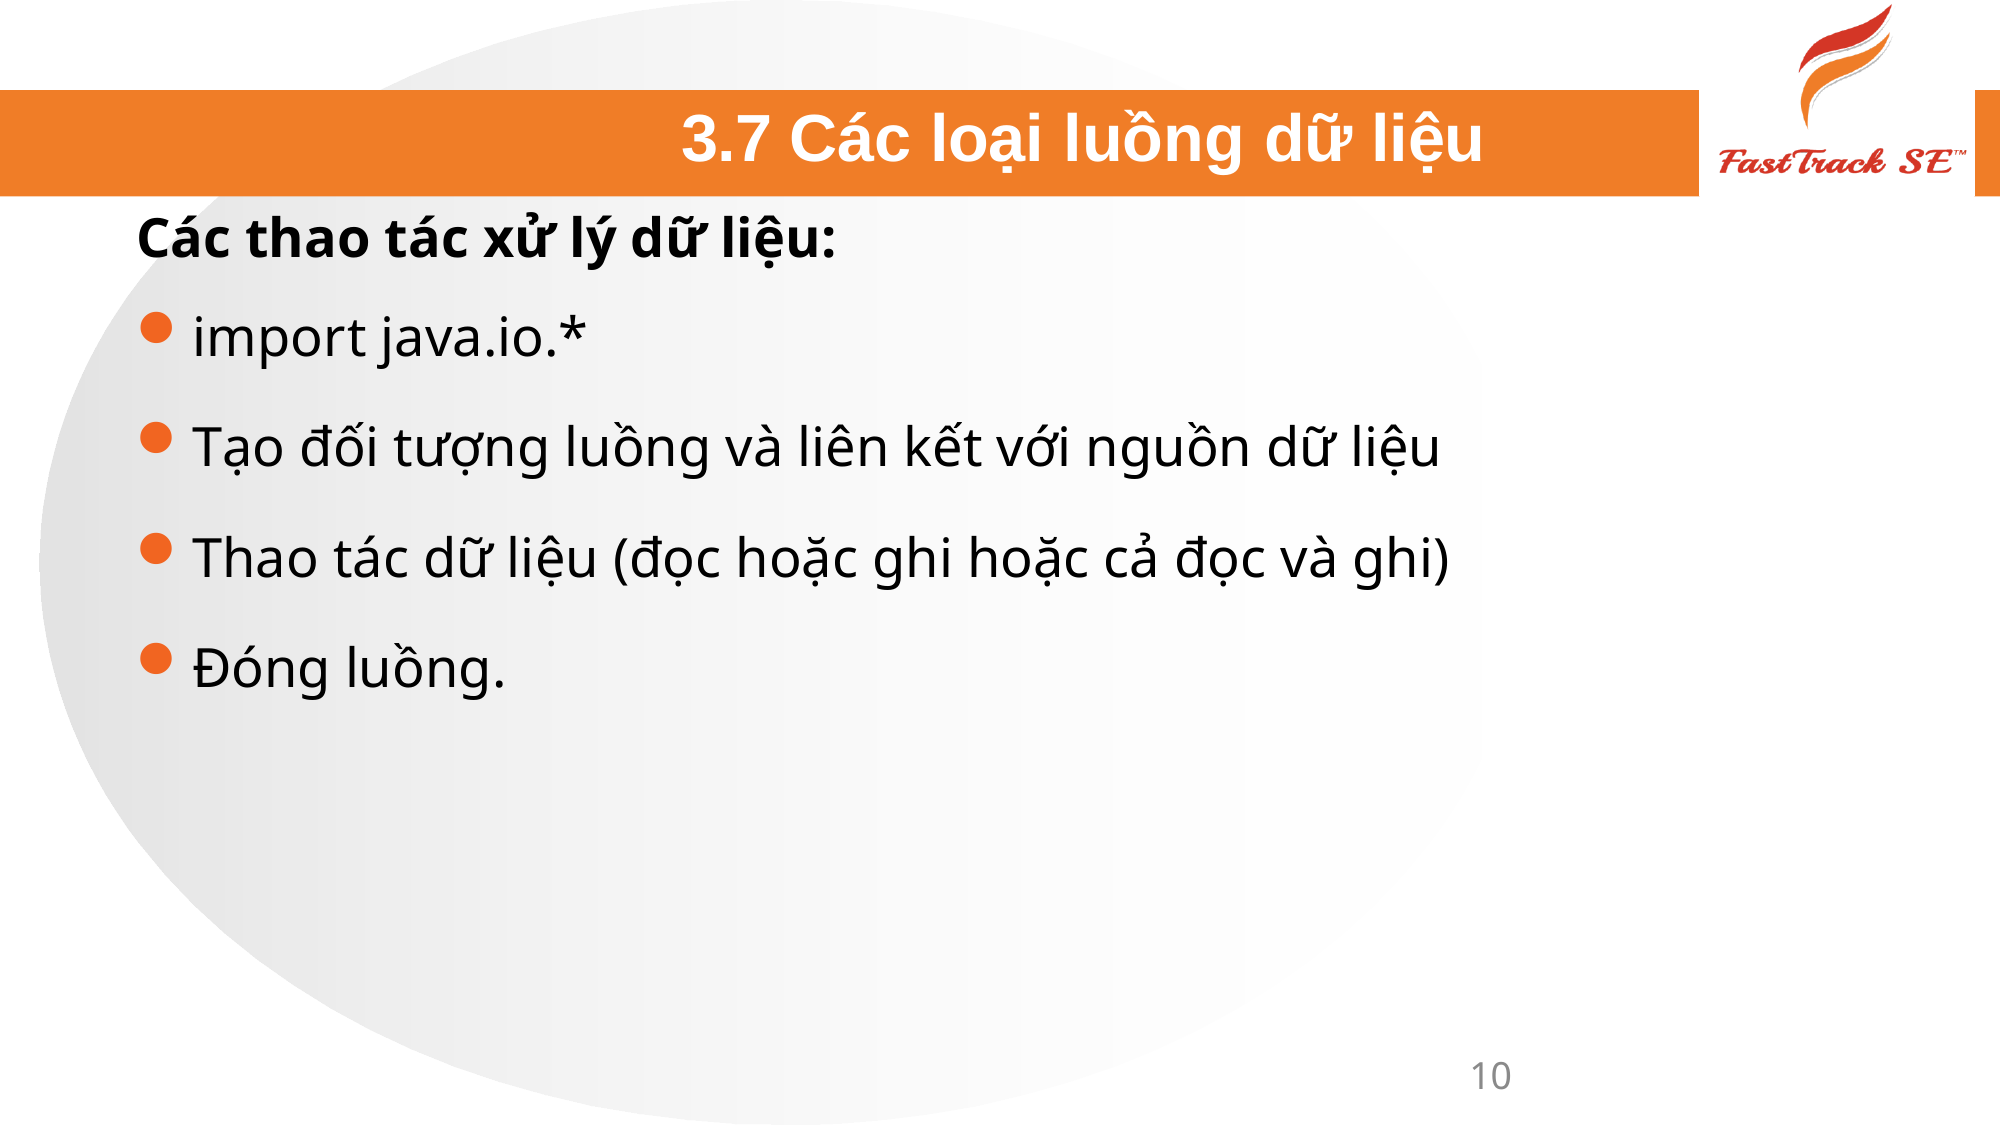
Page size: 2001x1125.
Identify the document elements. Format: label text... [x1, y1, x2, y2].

text_box 10 [1467, 1051, 1528, 1097]
title 3.7 Các loại luồng dữ liệu [249, 46, 1567, 203]
picture [1700, 0, 1975, 192]
text_box Các thao tác xử lý dữ liệu: import java.io.* Tạo đối tượng luồng và liên kết với nguồn dữ liệu Thao tác dữ liệu (đọc hoặc ghi hoặc cả đọc và ghi) Đóng luồng. [133, 203, 1812, 699]
